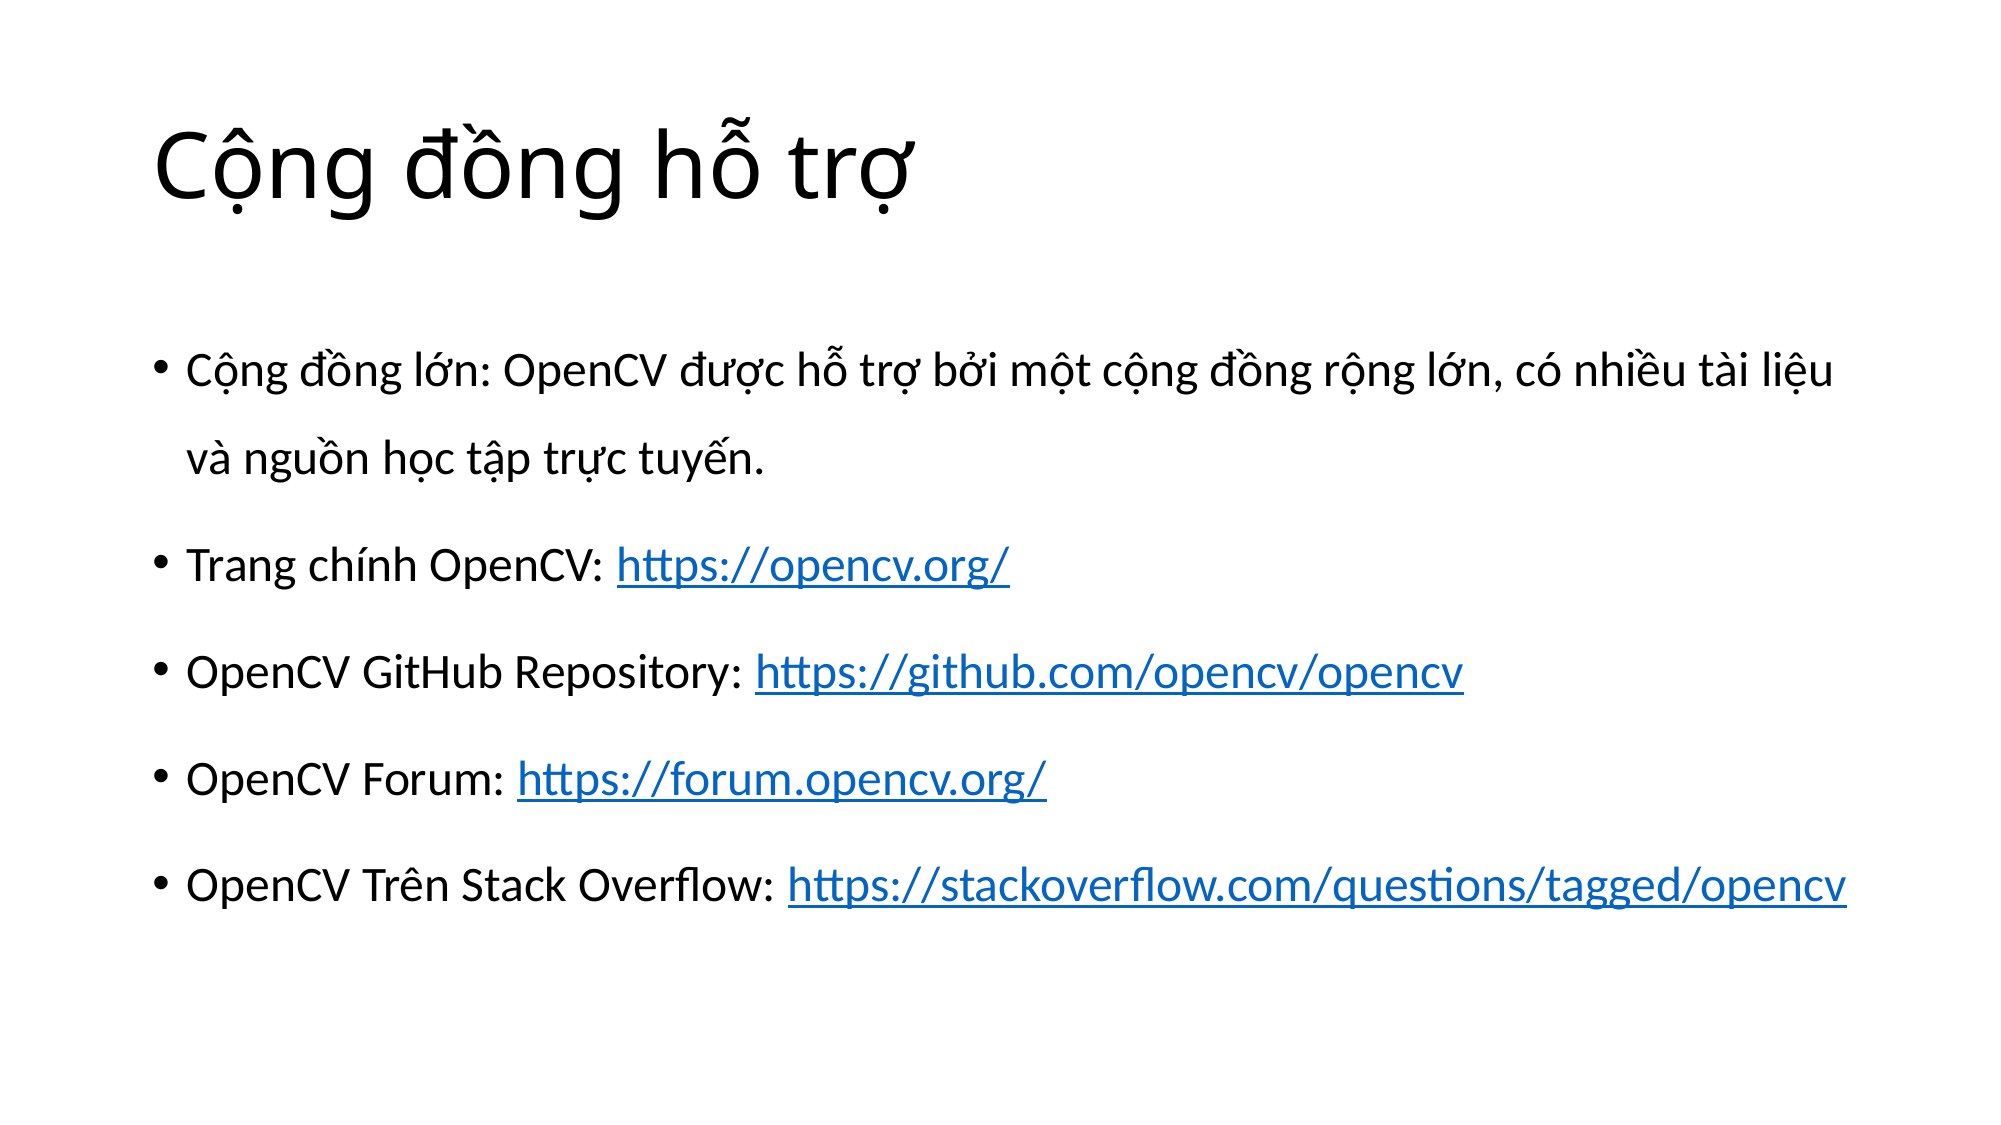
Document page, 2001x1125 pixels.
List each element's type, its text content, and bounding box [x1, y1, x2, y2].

title Cộng đồng hỗ trợ [137, 59, 1863, 278]
list Cộng đồng lớn: OpenCV được hỗ trợ bởi một cộng đồng rộng lớn, có nhiều tài liệu và nguồn học tập trực tuyến. Trang chính OpenCV: https://opencv.org/ OpenCV GitHub Repository: https://github.com/opencv/opencv OpenCV Forum: https://forum.opencv.org/ OpenCV Trên Stack Overflow: https://stackoverflow.com/questions/tagged/opencv [137, 299, 1863, 1014]
